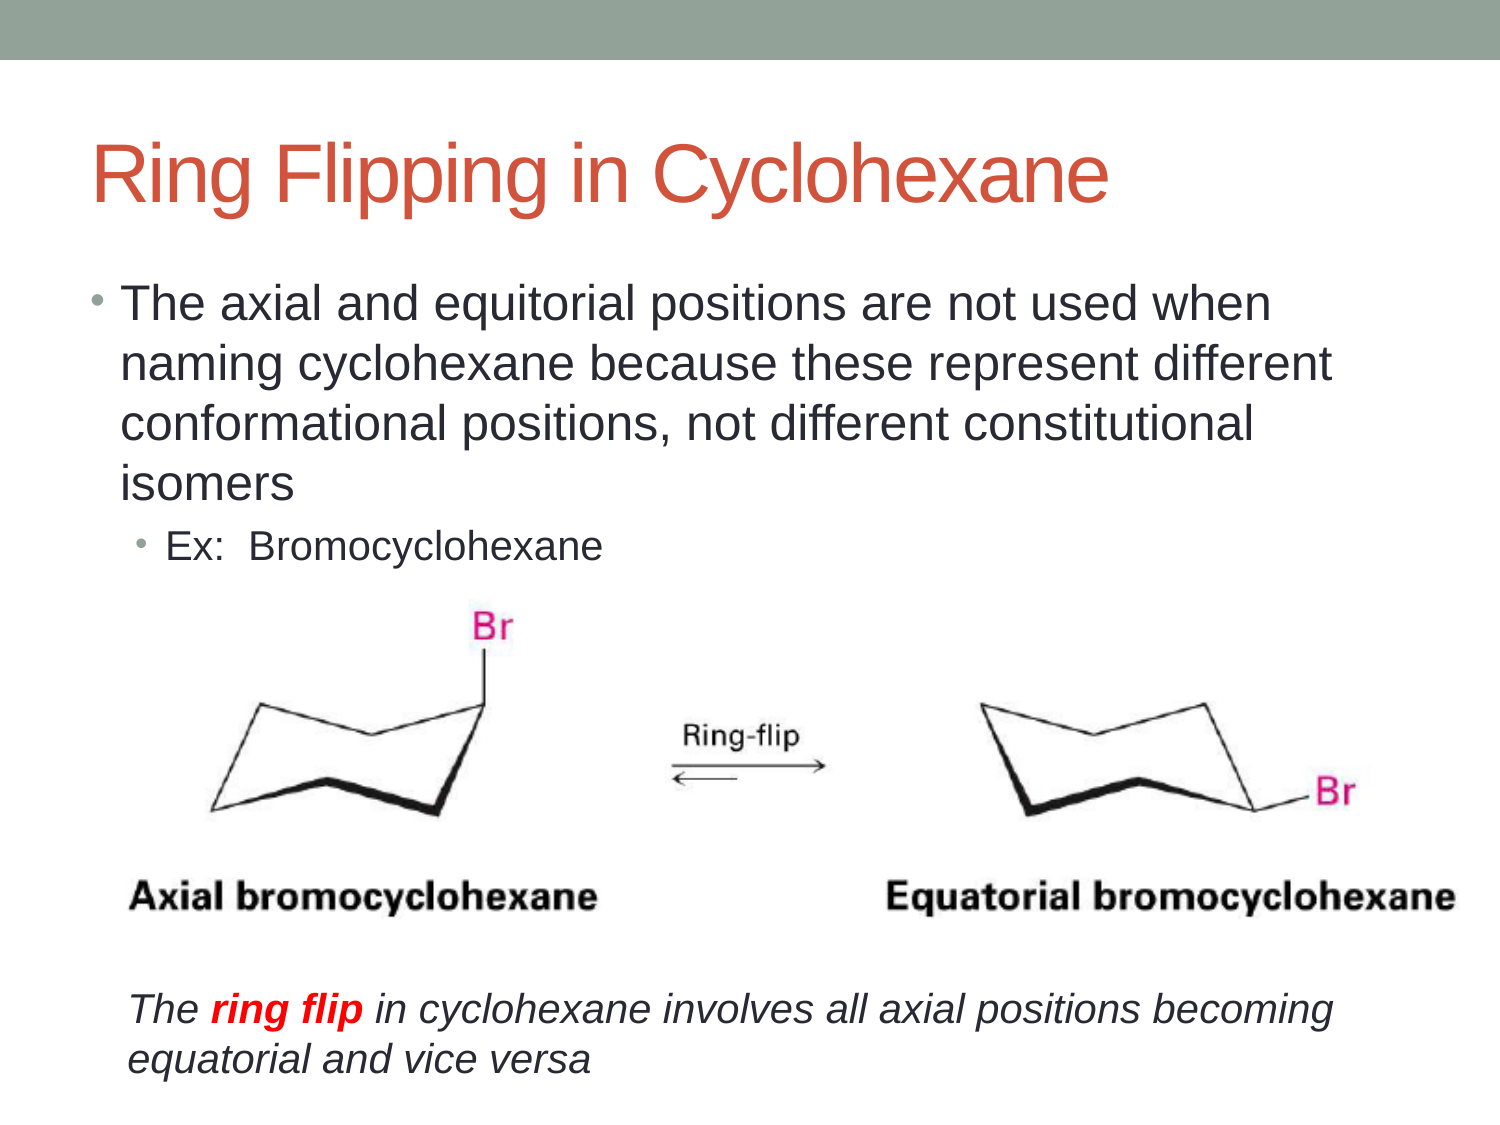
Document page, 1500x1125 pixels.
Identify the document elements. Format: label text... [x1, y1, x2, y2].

picture [87, 599, 1469, 919]
list The axial and equitorial positions are not used when naming cyclohexane because these represent different conformational positions, not different constitutional isomers Ex: Bromocyclohexane [75, 262, 1425, 588]
title Ring Flipping in Cyclohexane [75, 87, 1425, 250]
text_box The ring flip in cyclohexane involves all axial positions becoming equatorial and vice versa [112, 974, 1425, 1090]
